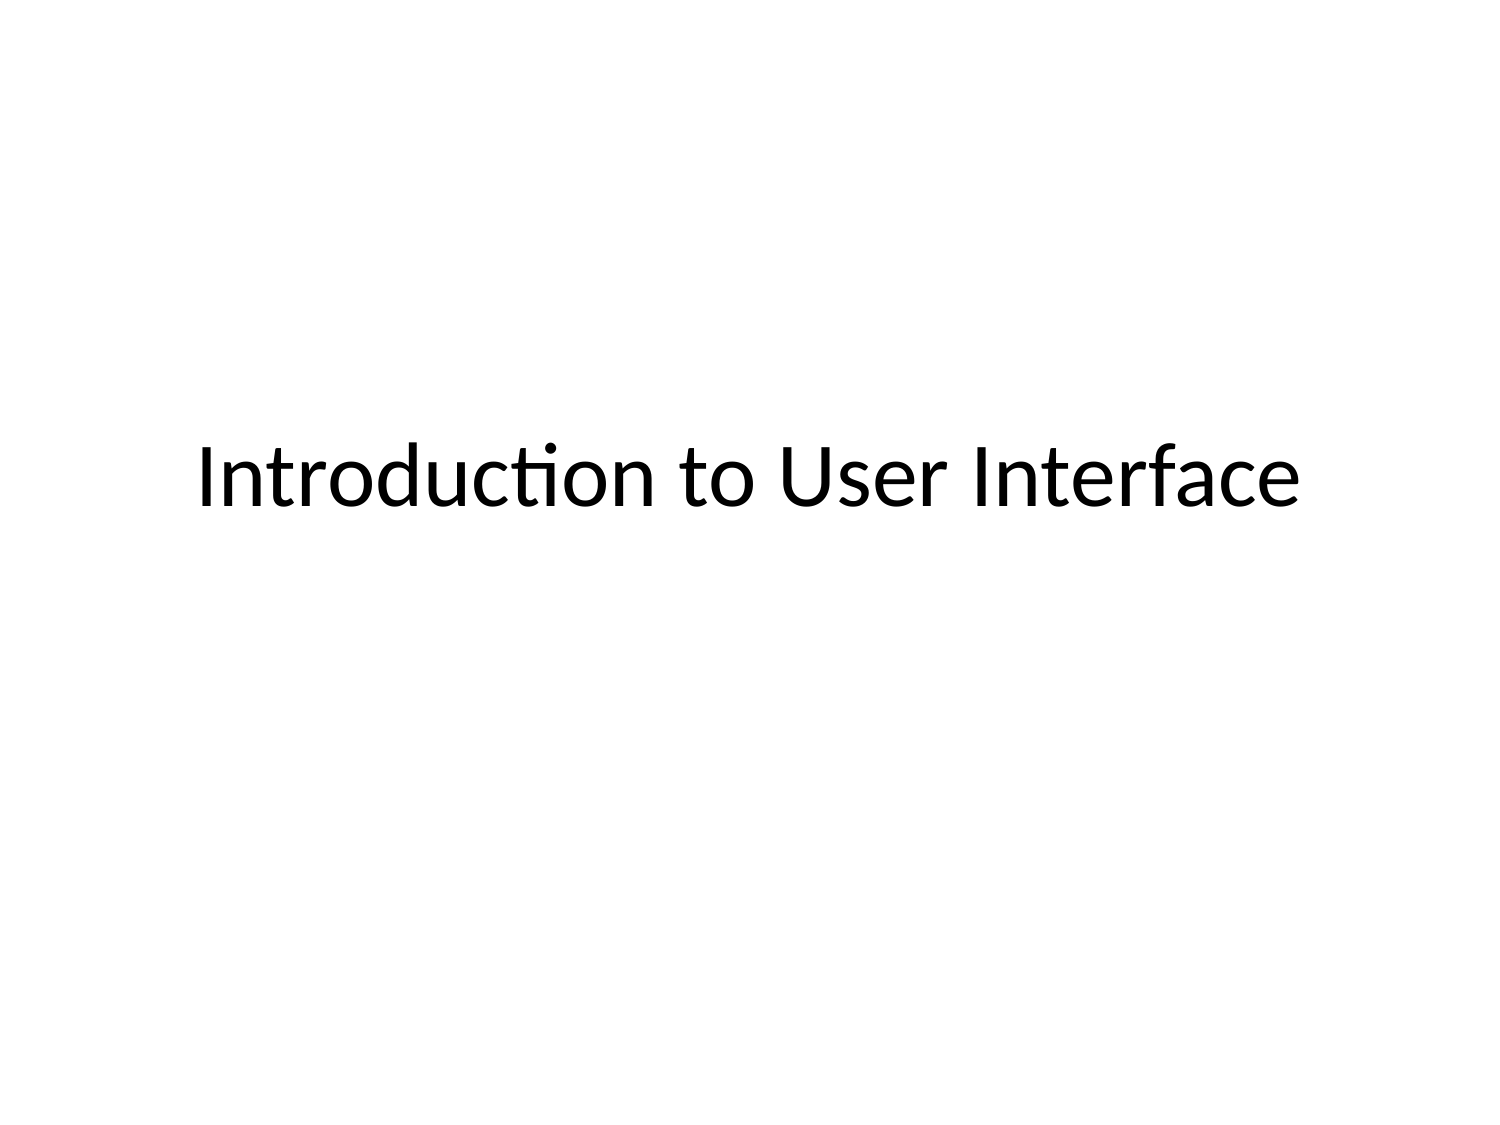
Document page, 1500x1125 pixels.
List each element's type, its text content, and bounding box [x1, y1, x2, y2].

title Introduction to User Interface [112, 349, 1388, 591]
